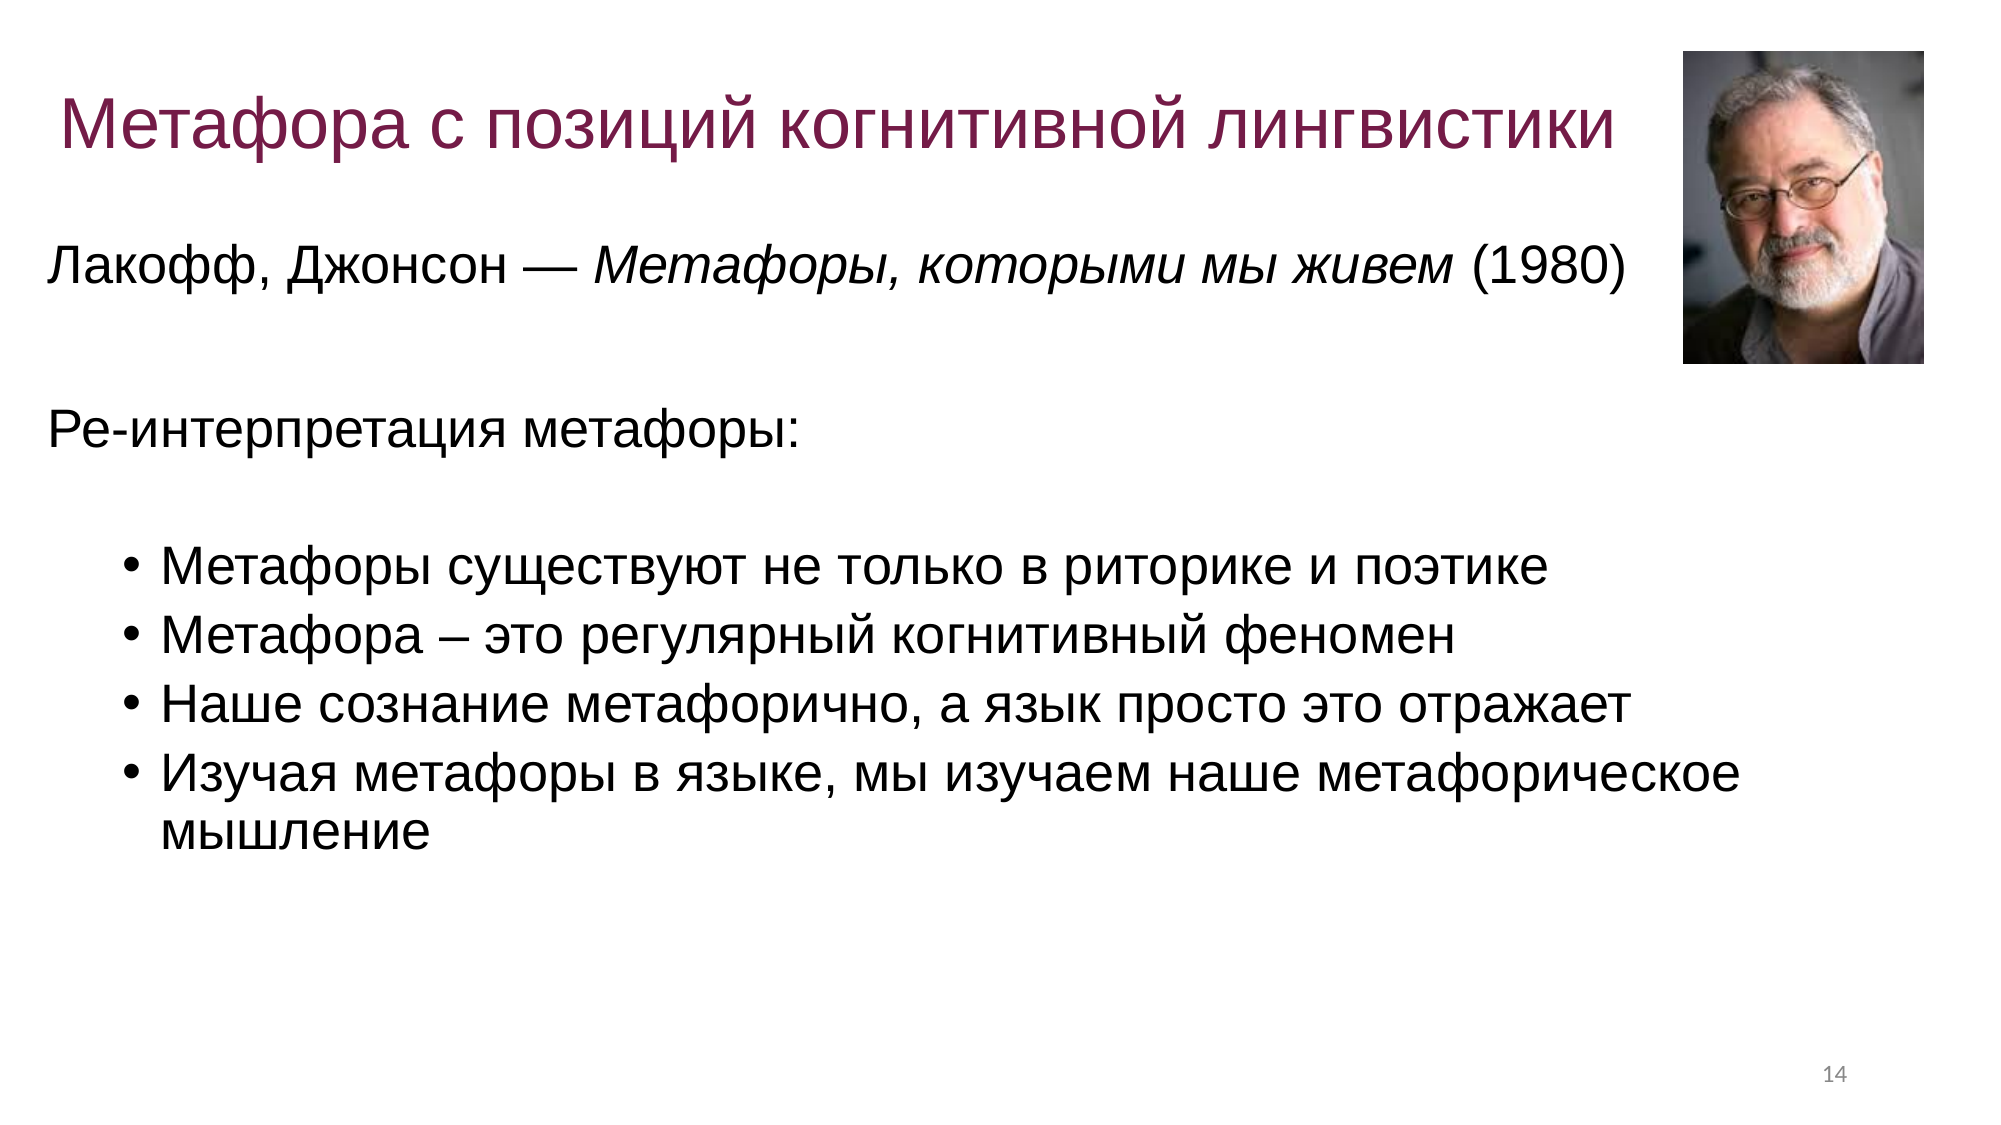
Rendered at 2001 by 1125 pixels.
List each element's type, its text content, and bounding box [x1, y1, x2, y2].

slide_number ‹#› [1412, 1042, 1863, 1103]
picture [1682, 51, 1924, 365]
title Метафора с позиций когнитивной лингвистики [44, 59, 1638, 191]
list Лакофф, Джонсон — Метафоры, которыми мы живем (1980) Ре-интерпретация метафоры: Метафоры существуют не только в риторике и поэтике Метафора – это регулярный когнитивный феномен Наше сознание метафорично, а язык просто это отражает Изучая метафоры в языке, мы изучаем наше метафорическое мышление [32, 229, 1965, 1065]
